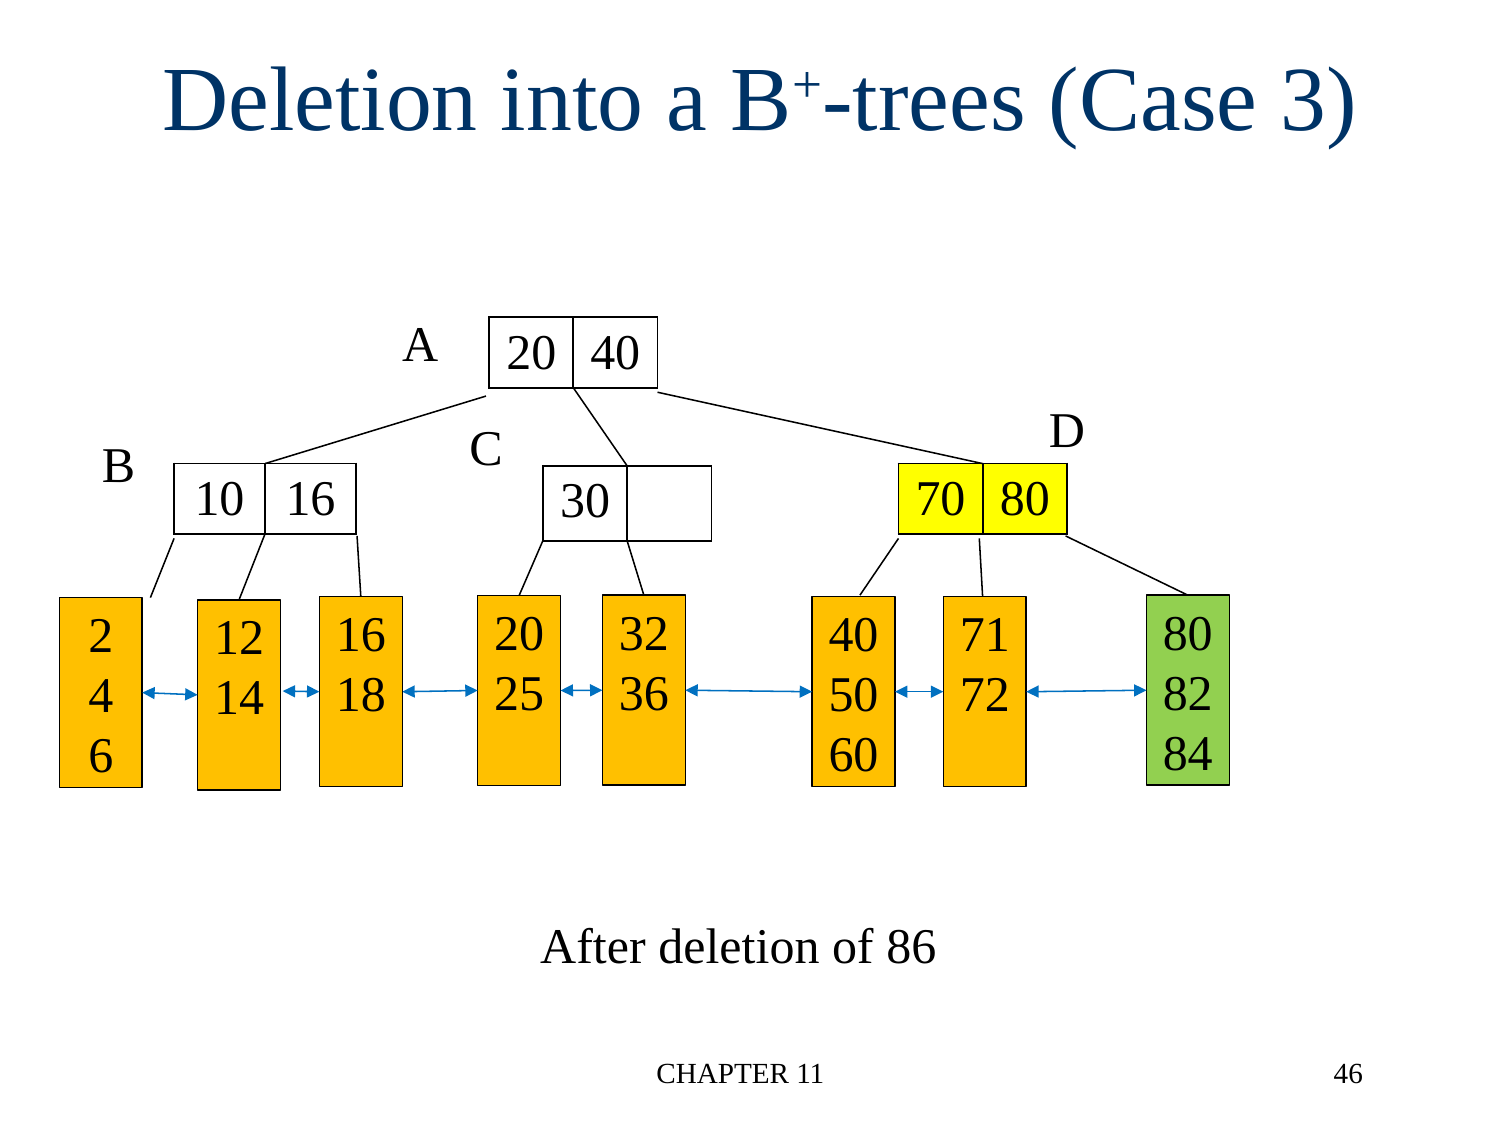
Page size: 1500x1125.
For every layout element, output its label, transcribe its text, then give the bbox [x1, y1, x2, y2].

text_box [150, 538, 175, 598]
table_header [628, 467, 711, 540]
text_box 20 25 [477, 595, 561, 786]
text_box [265, 396, 486, 464]
title Deletion into a B+-trees (Case 3) [95, 0, 1425, 188]
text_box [519, 539, 544, 596]
text_box D [1034, 389, 1100, 465]
text_box A [387, 304, 454, 379]
text_box 32 36 [602, 595, 686, 786]
text_box After deletion of 86 [525, 906, 952, 982]
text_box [573, 392, 628, 466]
table_header 70 [899, 464, 982, 533]
text_box 71 72 [943, 596, 1027, 787]
text_box B [86, 425, 150, 501]
text_box 40 50 60 [812, 596, 896, 787]
table_header 10 [175, 464, 264, 533]
text_box 16 18 [319, 596, 403, 787]
table_header 20 [490, 318, 572, 387]
text_box C [454, 408, 518, 484]
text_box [356, 535, 361, 597]
text_box 12 14 [197, 599, 281, 790]
table_header 80 [984, 464, 1066, 533]
footer CHAPTER 11 [503, 1047, 979, 1123]
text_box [239, 538, 266, 600]
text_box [1065, 535, 1188, 596]
table_header 30 [544, 467, 626, 540]
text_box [859, 538, 899, 596]
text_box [627, 540, 644, 596]
slide_number 46 [1065, 1047, 1379, 1123]
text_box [979, 538, 983, 598]
table_header 16 [266, 464, 355, 533]
text_box 80 82 84 [1146, 595, 1230, 786]
text_box 2 4 6 [59, 597, 143, 788]
table_header 40 [574, 318, 657, 387]
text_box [657, 392, 983, 464]
